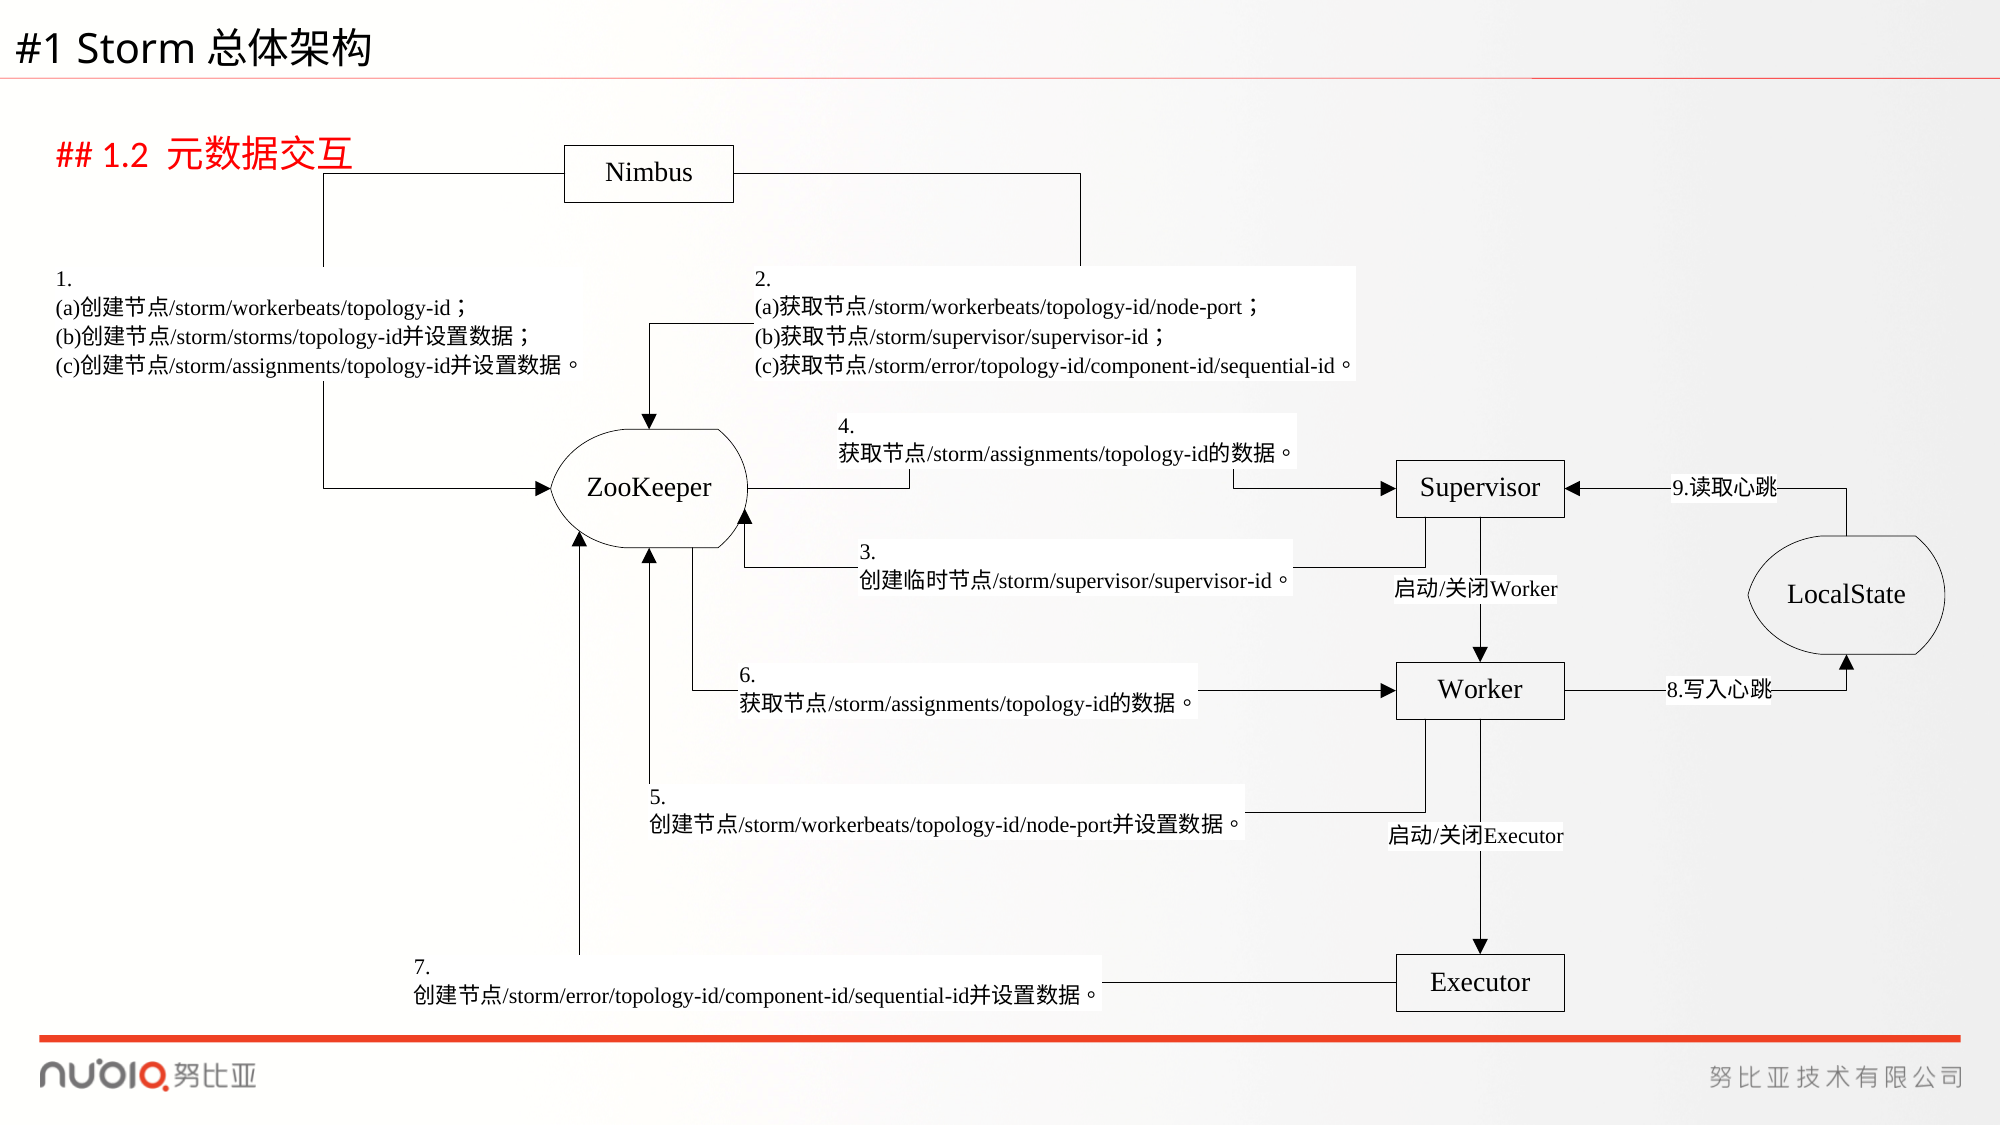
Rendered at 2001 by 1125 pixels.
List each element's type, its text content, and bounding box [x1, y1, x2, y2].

picture [0, 79, 2000, 1125]
picture [0, 0, 2000, 78]
text_box ## 1.2 元数据交互 [40, 122, 369, 183]
text_box #1 Storm总体架构 [0, 24, 657, 69]
